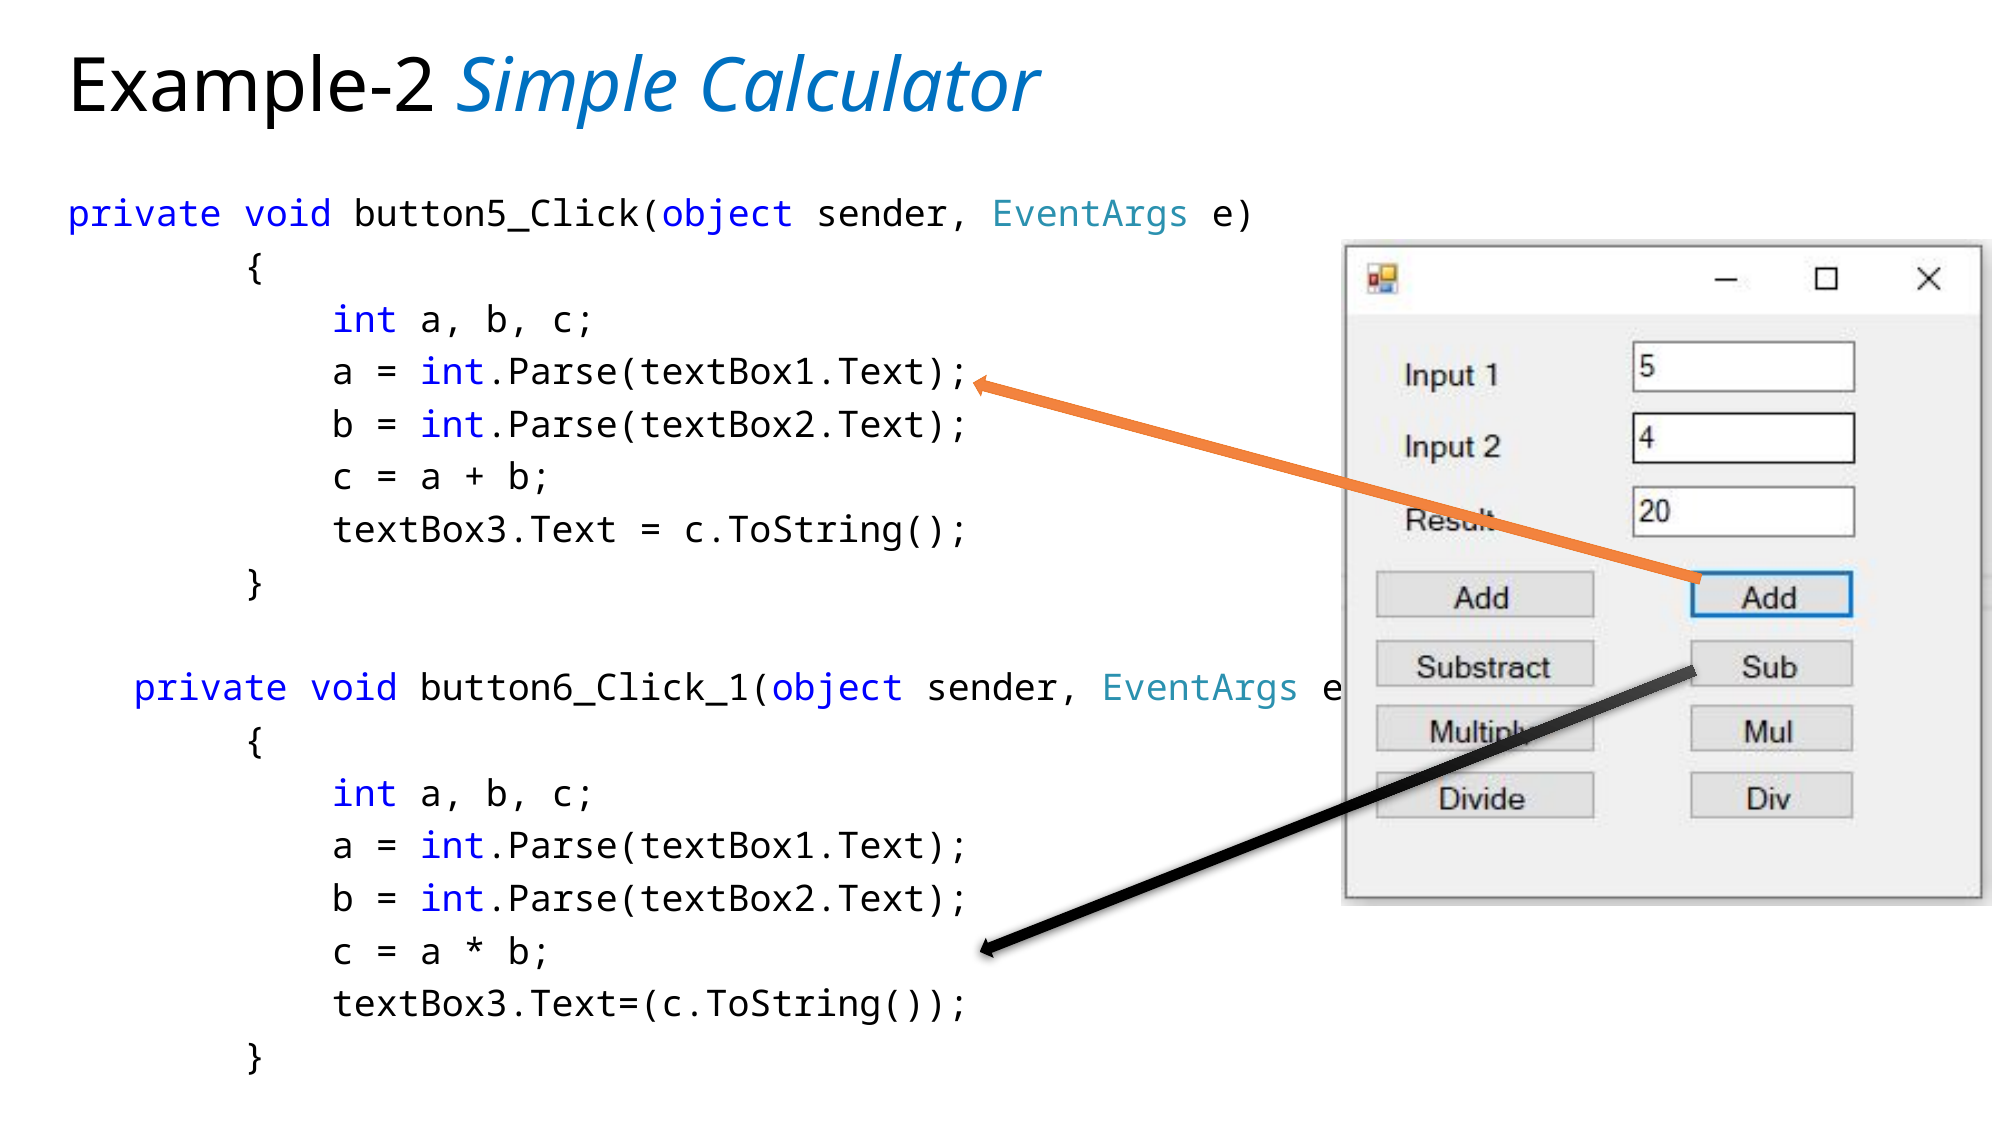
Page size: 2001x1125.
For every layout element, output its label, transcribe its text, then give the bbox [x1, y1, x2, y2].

title Example-2 Simple Calculator [52, 15, 1778, 159]
picture [1341, 239, 1993, 906]
text_box [979, 803, 1341, 958]
list private void button5_Click(object sender, EventArgs e) { int a, b, c; a = int.Parse(textBox1.Text); b = int.Parse(textBox2.Text); c = a + b; textBox3.Text = c.ToString(); } private void button6_Click_1(object sender, EventArgs e) { int a, b, c; a = int.Parse(textBox1.Text); b = int.Parse(textBox2.Text); c = a * b; textBox3.Text=(c.ToString()); } [52, 187, 1957, 1090]
text_box [972, 374, 1341, 488]
